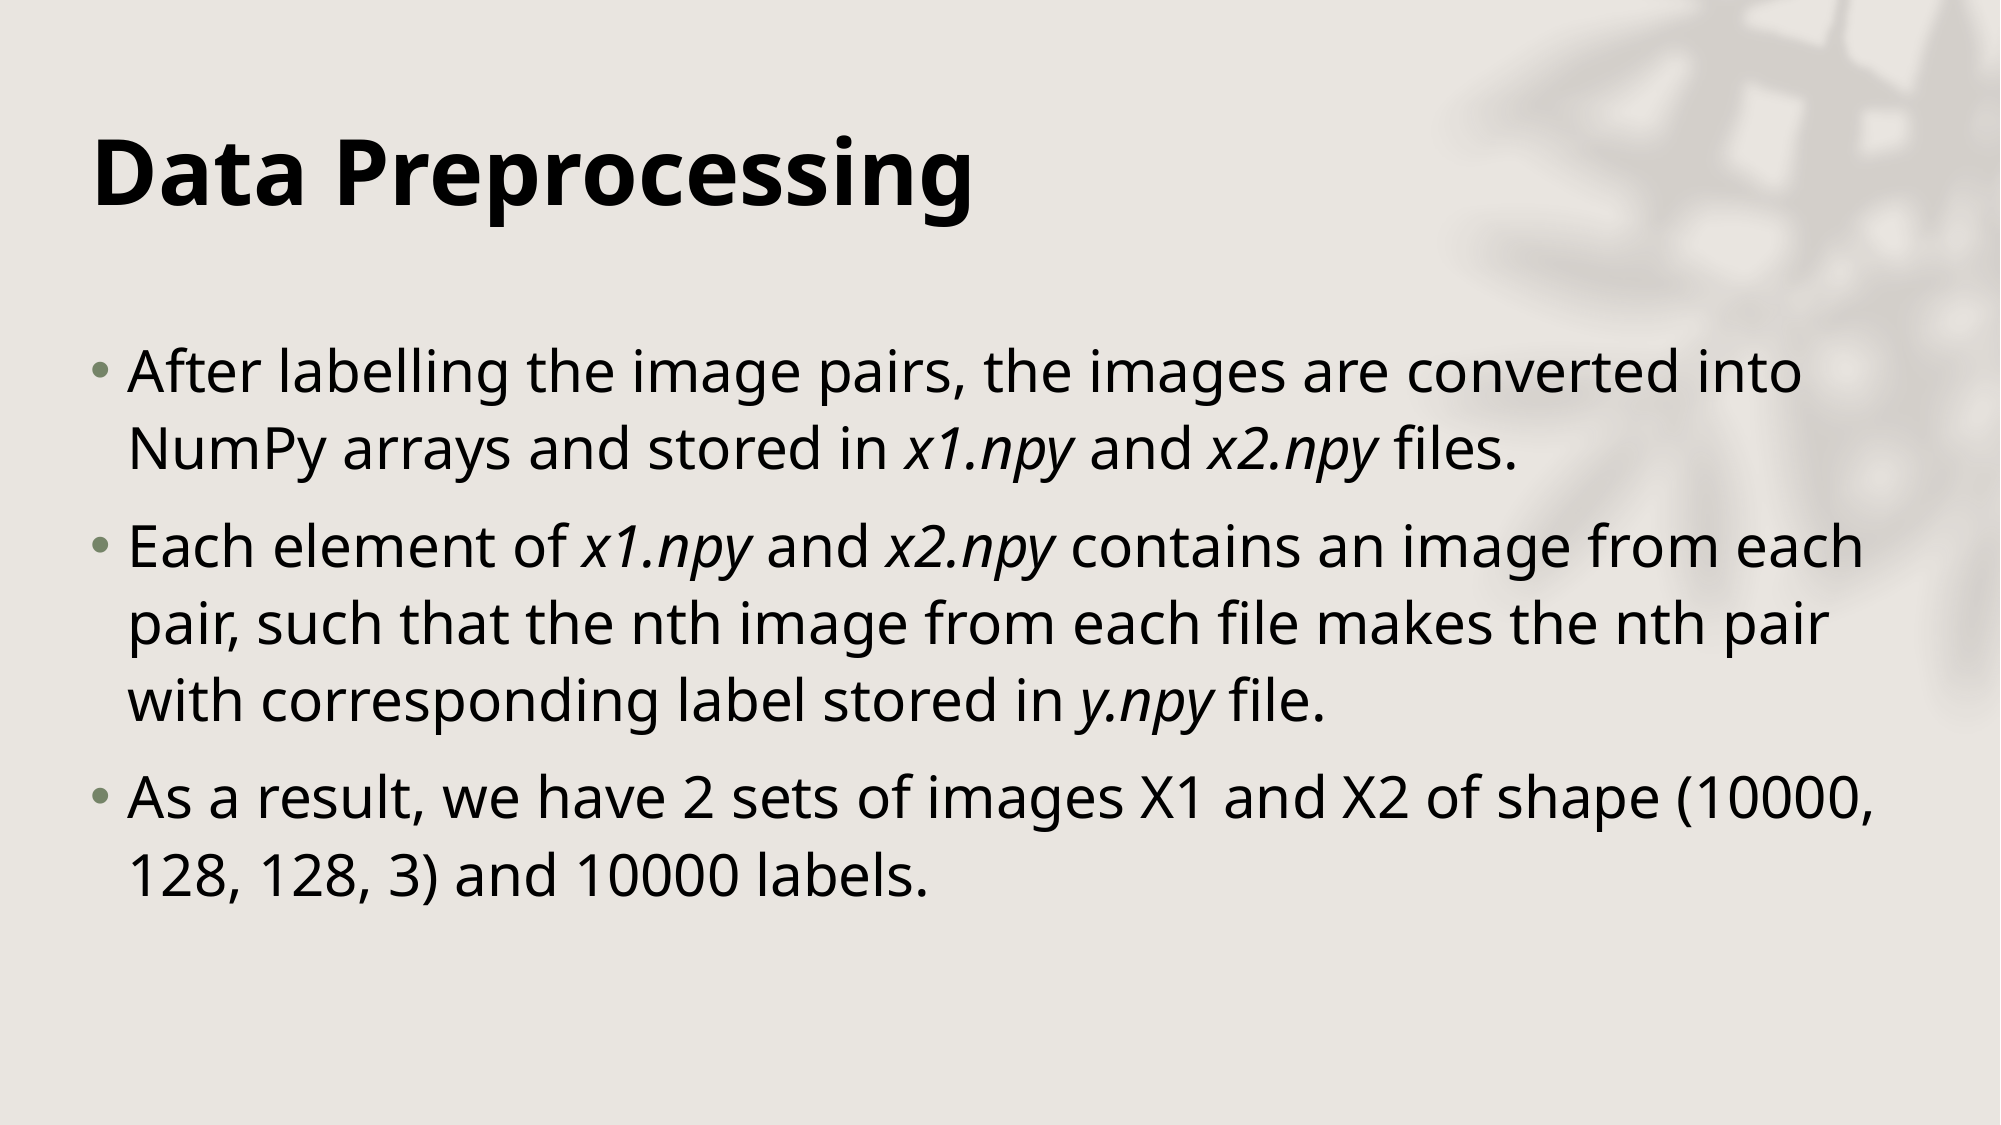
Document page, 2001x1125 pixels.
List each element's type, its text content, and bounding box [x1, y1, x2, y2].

list After labelling the image pairs, the images are converted into NumPy arrays and stored in x1.npy and x2.npy files. Each element of x1.npy and x2.npy contains an image from each pair, such that the nth image from each file makes the nth pair with corresponding label stored in y.npy file. As a result, we have 2 sets of images X1 and X2 of shape (10000, 128, 128, 3) and 10000 labels. [75, 319, 1925, 1009]
title Data Preprocessing [75, 60, 1863, 278]
